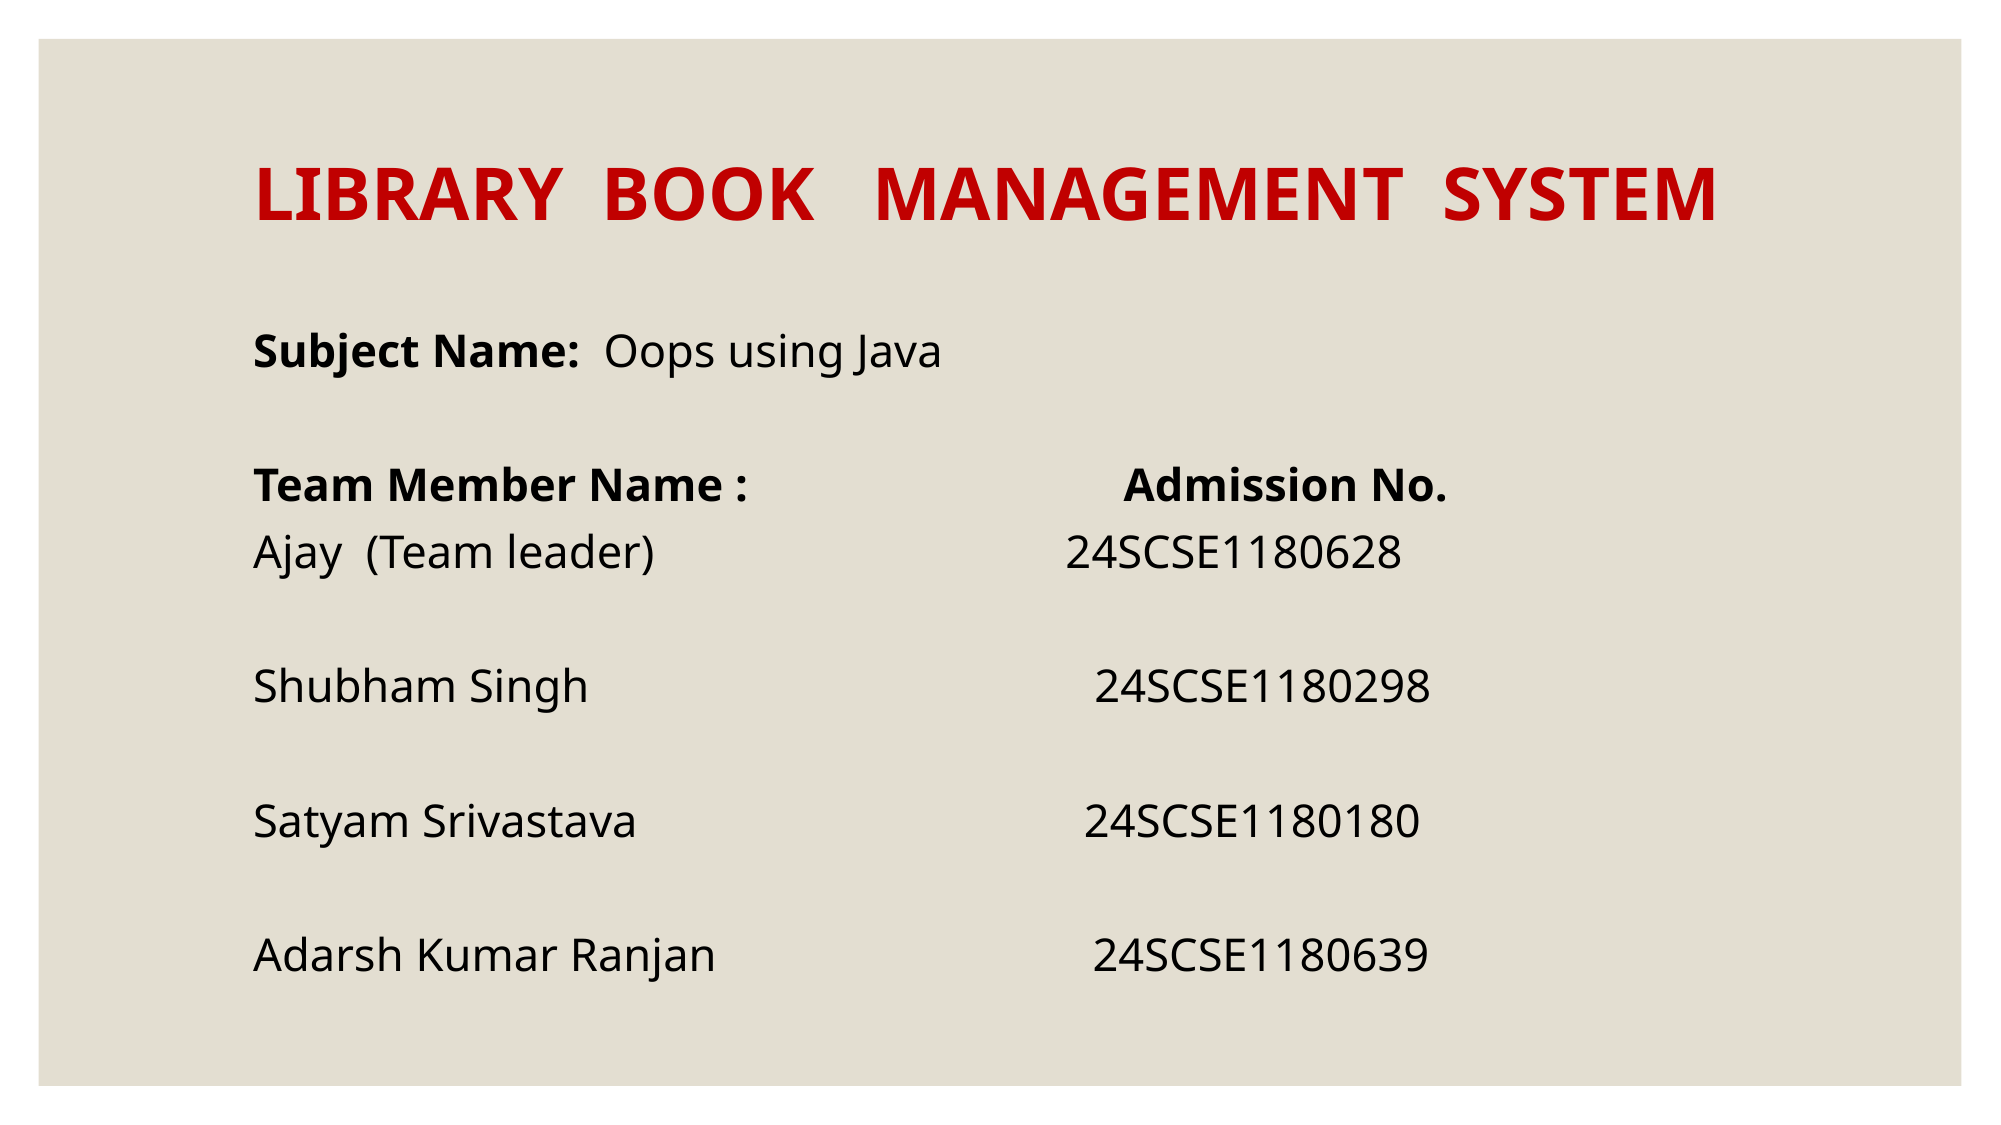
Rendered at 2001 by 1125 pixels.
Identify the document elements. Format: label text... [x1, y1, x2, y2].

list Subject Name: Oops using Java Team Member Name : Admission No. Ajay (Team leader) 24SCSE1180628 Shubham Singh 24SCSE1180298 Satyam Srivastava 24SCSE1180180 Adarsh Kumar Ranjan 24SCSE1180639 [238, 314, 1814, 993]
title LIBRARY BOOK MANAGEMENT SYSTEM [238, 131, 1814, 263]
